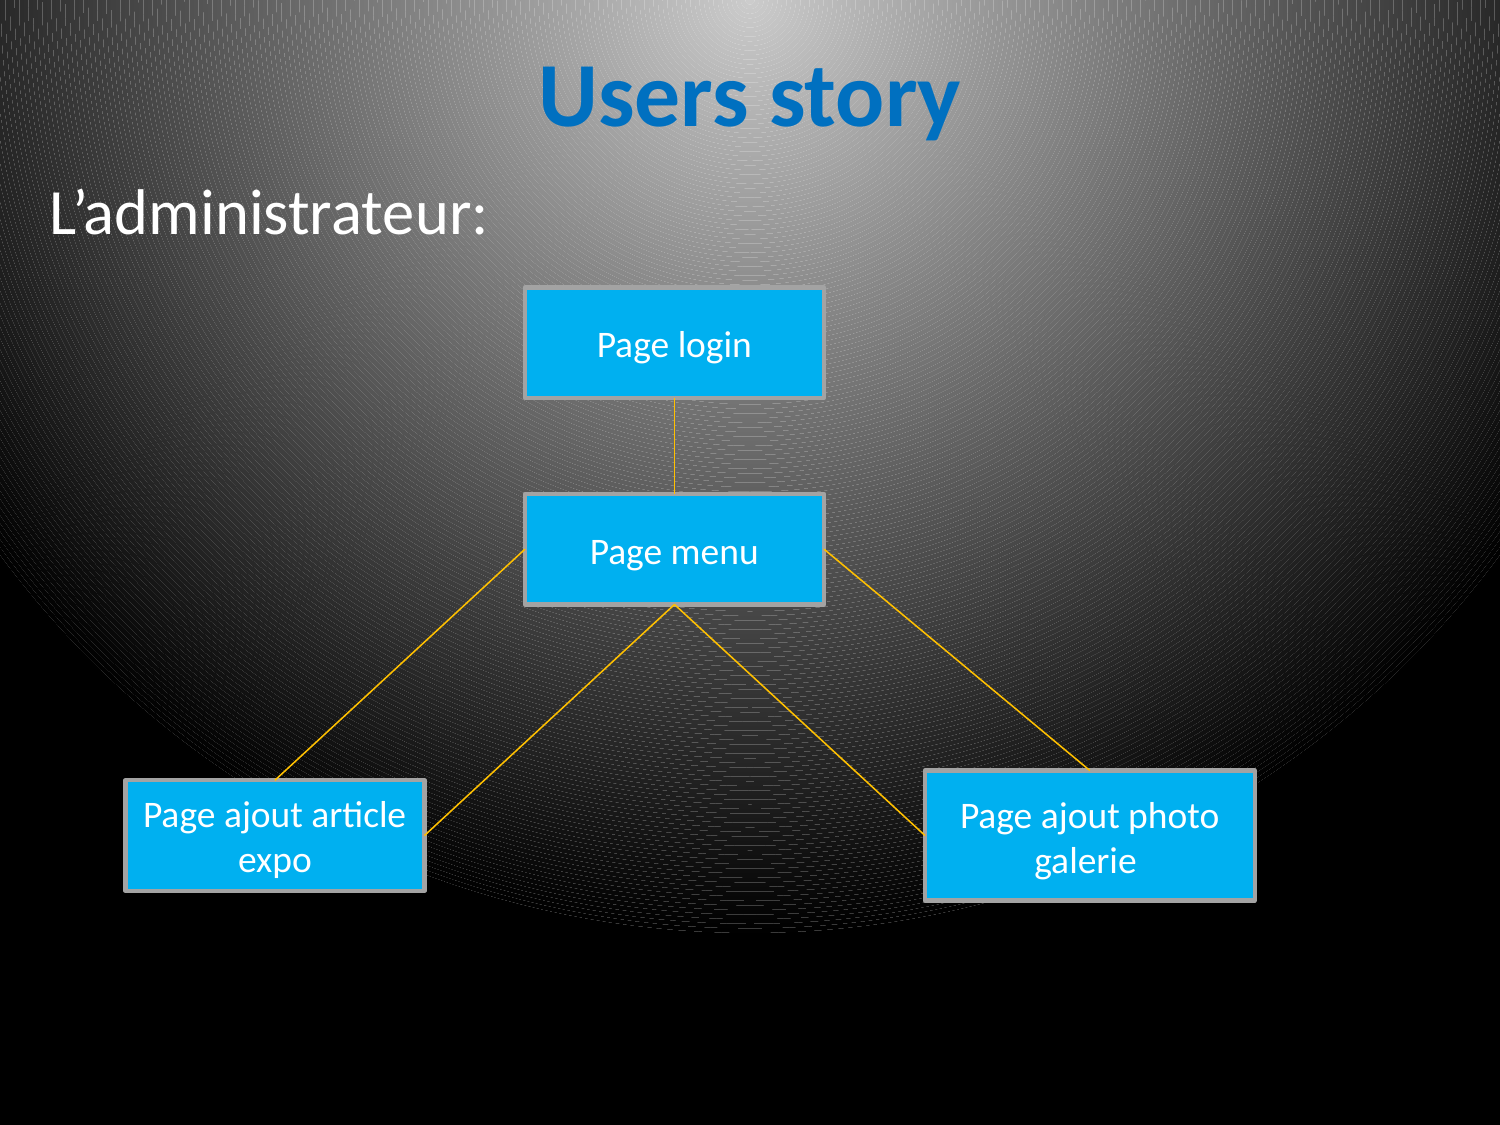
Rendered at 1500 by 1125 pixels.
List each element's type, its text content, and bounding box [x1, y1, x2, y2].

text_box Page ajout photo galerie [923, 768, 1257, 903]
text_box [674, 604, 926, 836]
text_box Page login [523, 285, 826, 400]
text_box Page menu [523, 492, 826, 602]
text_box Users story [74, 0, 1425, 184]
text_box L’administrateur: [34, 162, 510, 275]
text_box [823, 548, 1091, 771]
text_box Page ajout article expo [123, 778, 427, 893]
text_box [274, 548, 526, 781]
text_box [424, 604, 672, 836]
